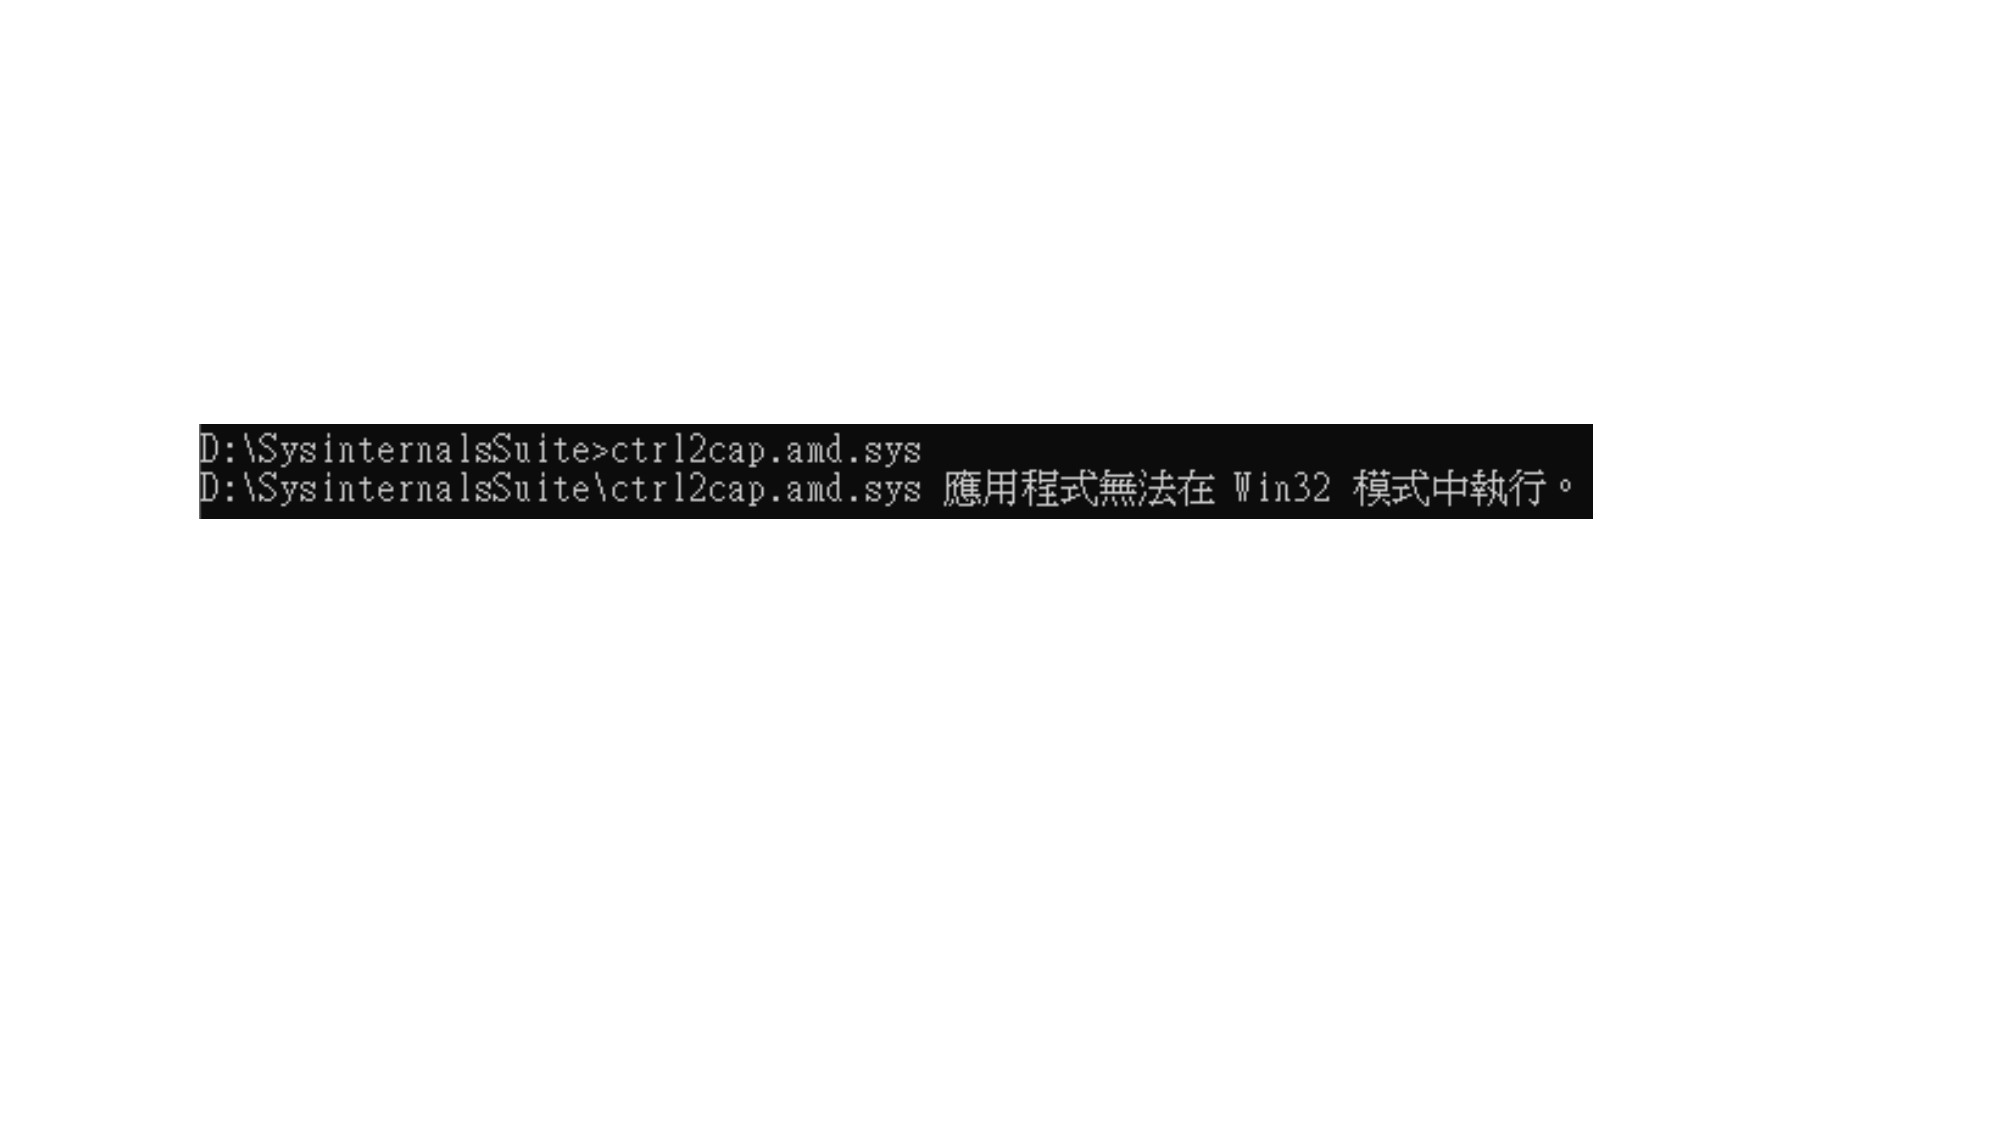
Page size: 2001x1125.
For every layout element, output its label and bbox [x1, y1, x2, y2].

list [198, 424, 1593, 520]
